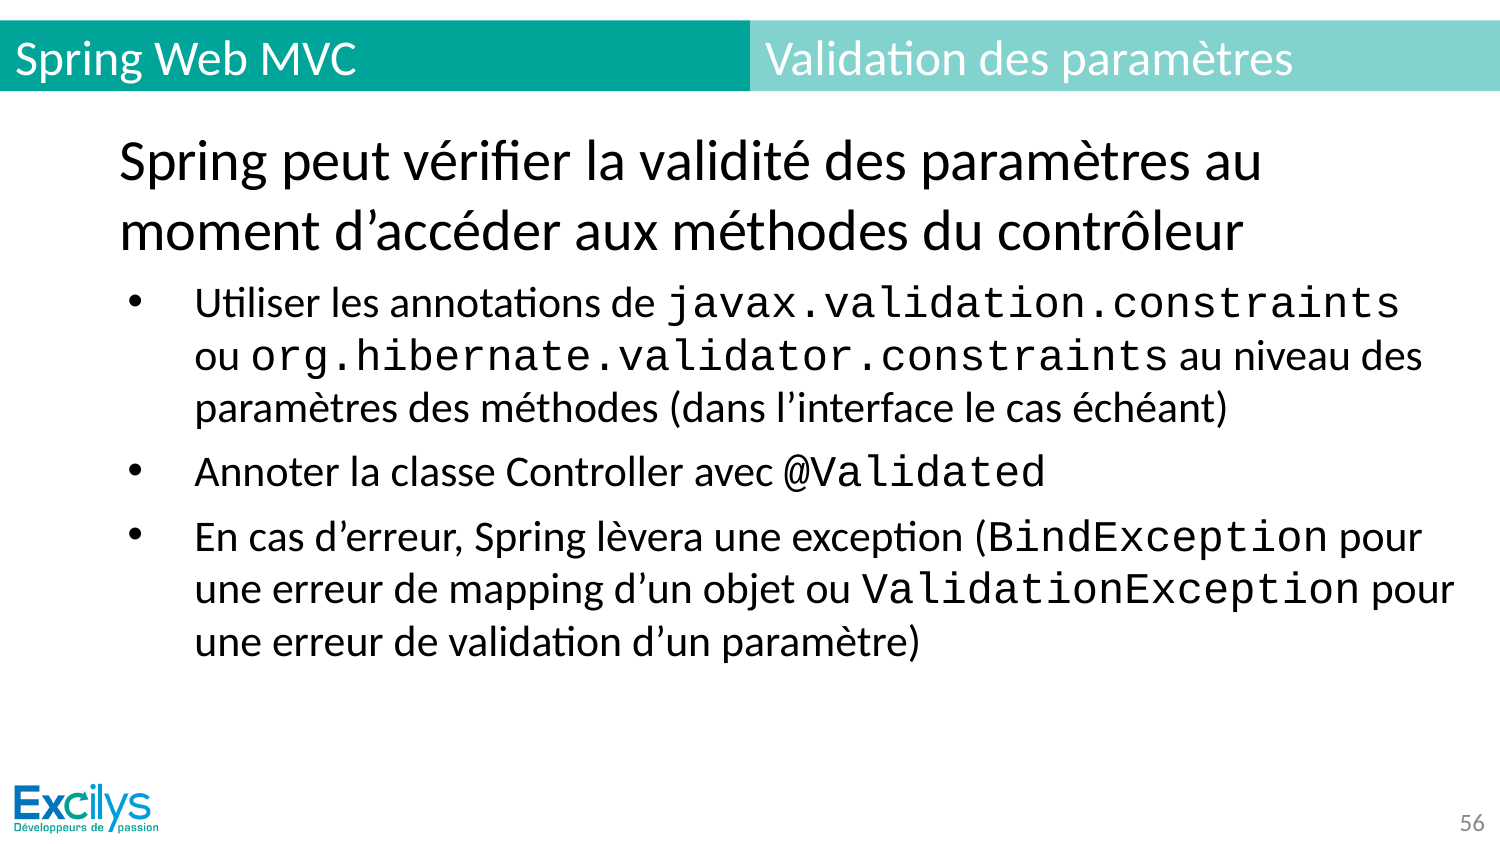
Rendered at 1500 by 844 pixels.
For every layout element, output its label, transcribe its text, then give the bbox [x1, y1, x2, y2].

title Spring Web MVC [0, 20, 750, 92]
picture [112, 800, 120, 810]
list Validation des paramètres [750, 20, 1500, 92]
picture [11, 764, 160, 844]
list Spring peut vérifier la validité des paramètres au moment d’accéder aux méthodes du contrôleur Utiliser les annotations de javax.validation.constraints ou org.hibernate.validator.constraints au niveau des paramètres des méthodes (dans l’interface le cas échéant) Annoter la classe Controller avec @Validated En cas d’erreur, Spring lèvera une exception (BindException pour une erreur de mapping d’un objet ou ValidationException pour une erreur de validation d’un paramètre) [29, 114, 1471, 800]
slide_number ‹#› [1319, 798, 1500, 844]
